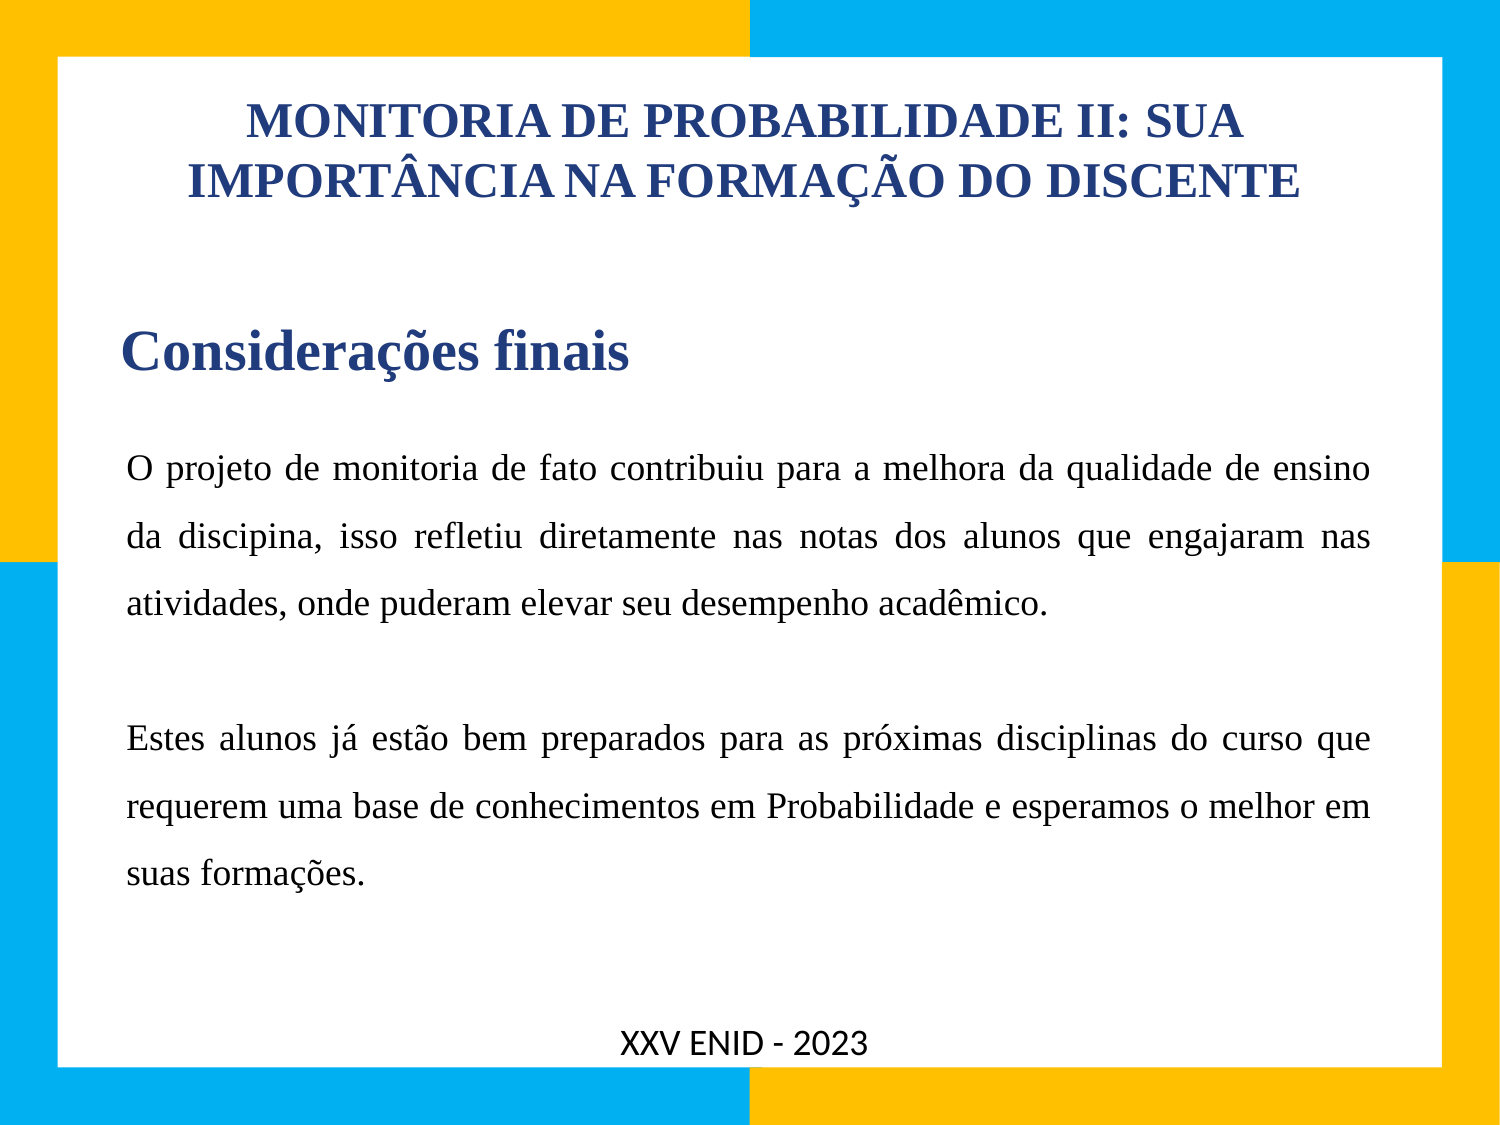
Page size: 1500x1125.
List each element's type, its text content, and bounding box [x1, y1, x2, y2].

text_box Considerações finais [105, 304, 1300, 384]
text_box O projeto de monitoria de fato contribuiu para a melhora da qualidade de ensino da discipina, isso refletiu diretamente nas notas dos alunos que engajaram nas atividades, onde puderam elevar seu desempenho acadêmico. Estes alunos já estão bem preparados para as próximas disciplinas do curso que requerem uma base de conhecimentos em Probabilidade e esperamos o melhor em suas formações. [111, 413, 1388, 555]
footer XXV ENID - 2023 [504, 1018, 985, 1125]
title MONITORIA DE PROBABILIDADE II: SUA IMPORTÂNCIA NA FORMAÇÃO DO DISCENTE [97, 87, 1393, 208]
